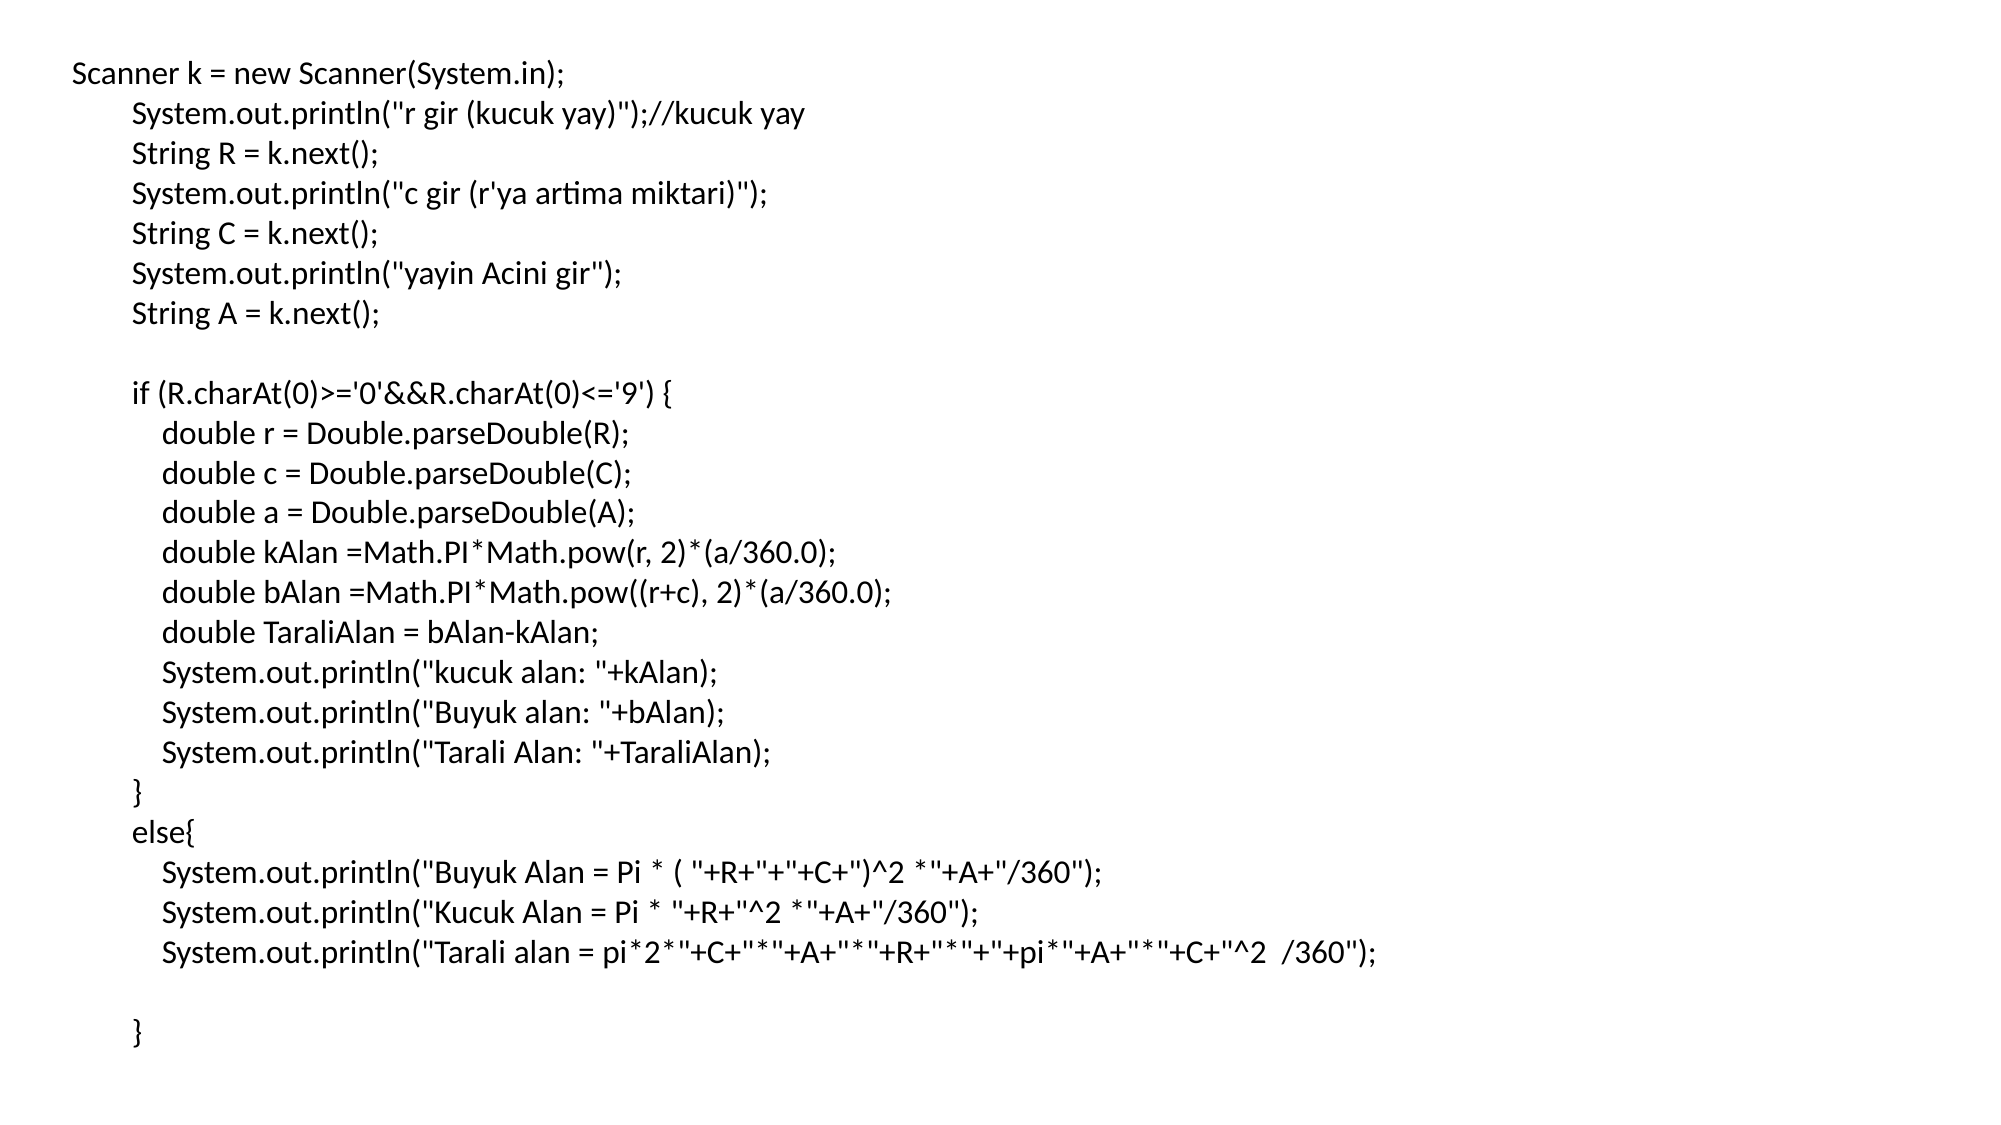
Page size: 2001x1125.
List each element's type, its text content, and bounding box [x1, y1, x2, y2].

text_box Scanner k = new Scanner(System.in); System.out.println("r gir (kucuk yay)");//kucuk yay String R = k.next(); System.out.println("c gir (r'ya artima miktari)"); String C = k.next(); System.out.println("yayin Acini gir"); String A = k.next(); if (R.charAt(0)>='0'&&R.charAt(0)<='9') { double r = Double.parseDouble(R); double c = Double.parseDouble(C); double a = Double.parseDouble(A); double kAlan =Math.PI*Math.pow(r, 2)*(a/360.0); double bAlan =Math.PI*Math.pow((r+c), 2)*(a/360.0); double TaraliAlan = bAlan-kAlan; System.out.println("kucuk alan: "+kAlan); System.out.println("Buyuk alan: "+bAlan); System.out.println("Tarali Alan: "+TaraliAlan); } else{ System.out.println("Buyuk Alan = Pi * ( "+R+"+"+C+")^2 *"+A+"/360"); System.out.println("Kucuk Alan = Pi * "+R+"^2 *"+A+"/360"); System.out.println("Tarali alan = pi*2*"+C+"*"+A+"*"+R+"*"+"+pi*"+A+"*"+C+"^2 /360"); } [57, 44, 1953, 1057]
